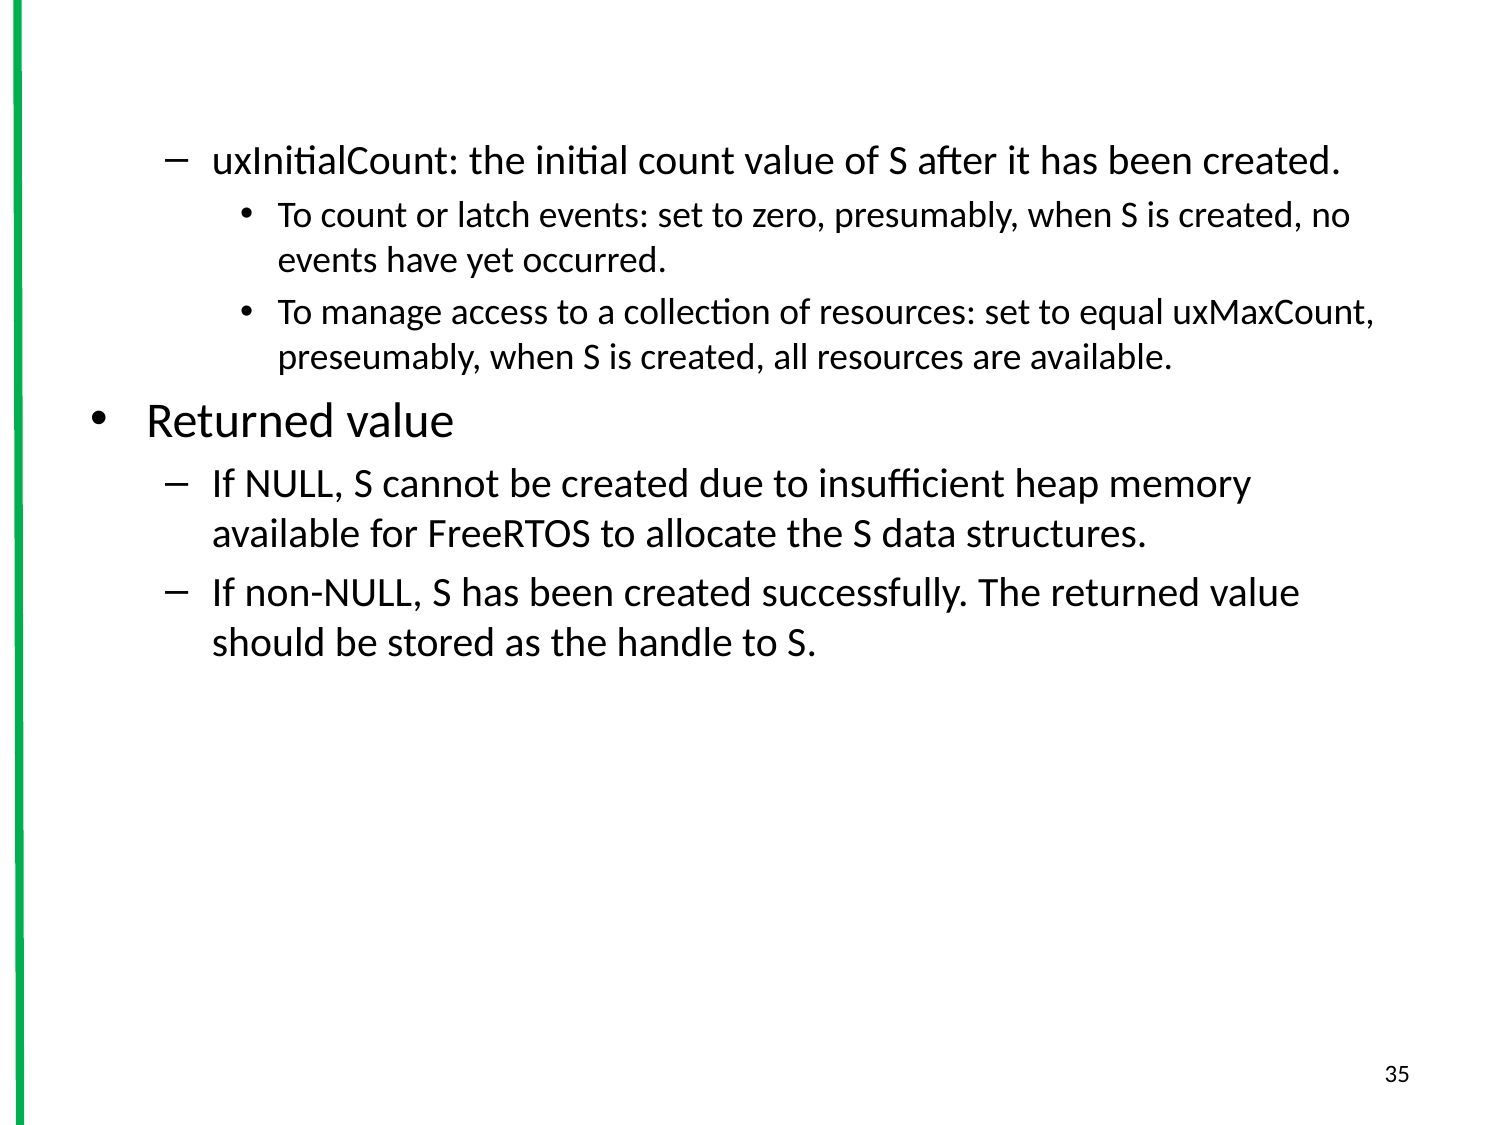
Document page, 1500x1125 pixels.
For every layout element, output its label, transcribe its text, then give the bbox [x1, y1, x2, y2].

list uxInitialCount: the initial count value of S after it has been created. To count or latch events: set to zero, presumably, when S is created, no events have yet occurred. To manage access to a collection of resources: set to equal uxMaxCount, preseumably, when S is created, all resources are available. Returned value If NULL, S cannot be created due to insufficient heap memory available for FreeRTOS to allocate the S data structures. If non-NULL, S has been created successfully. The returned value should be stored as the handle to S. [75, 125, 1425, 1025]
slide_number 35 [1074, 1042, 1425, 1103]
